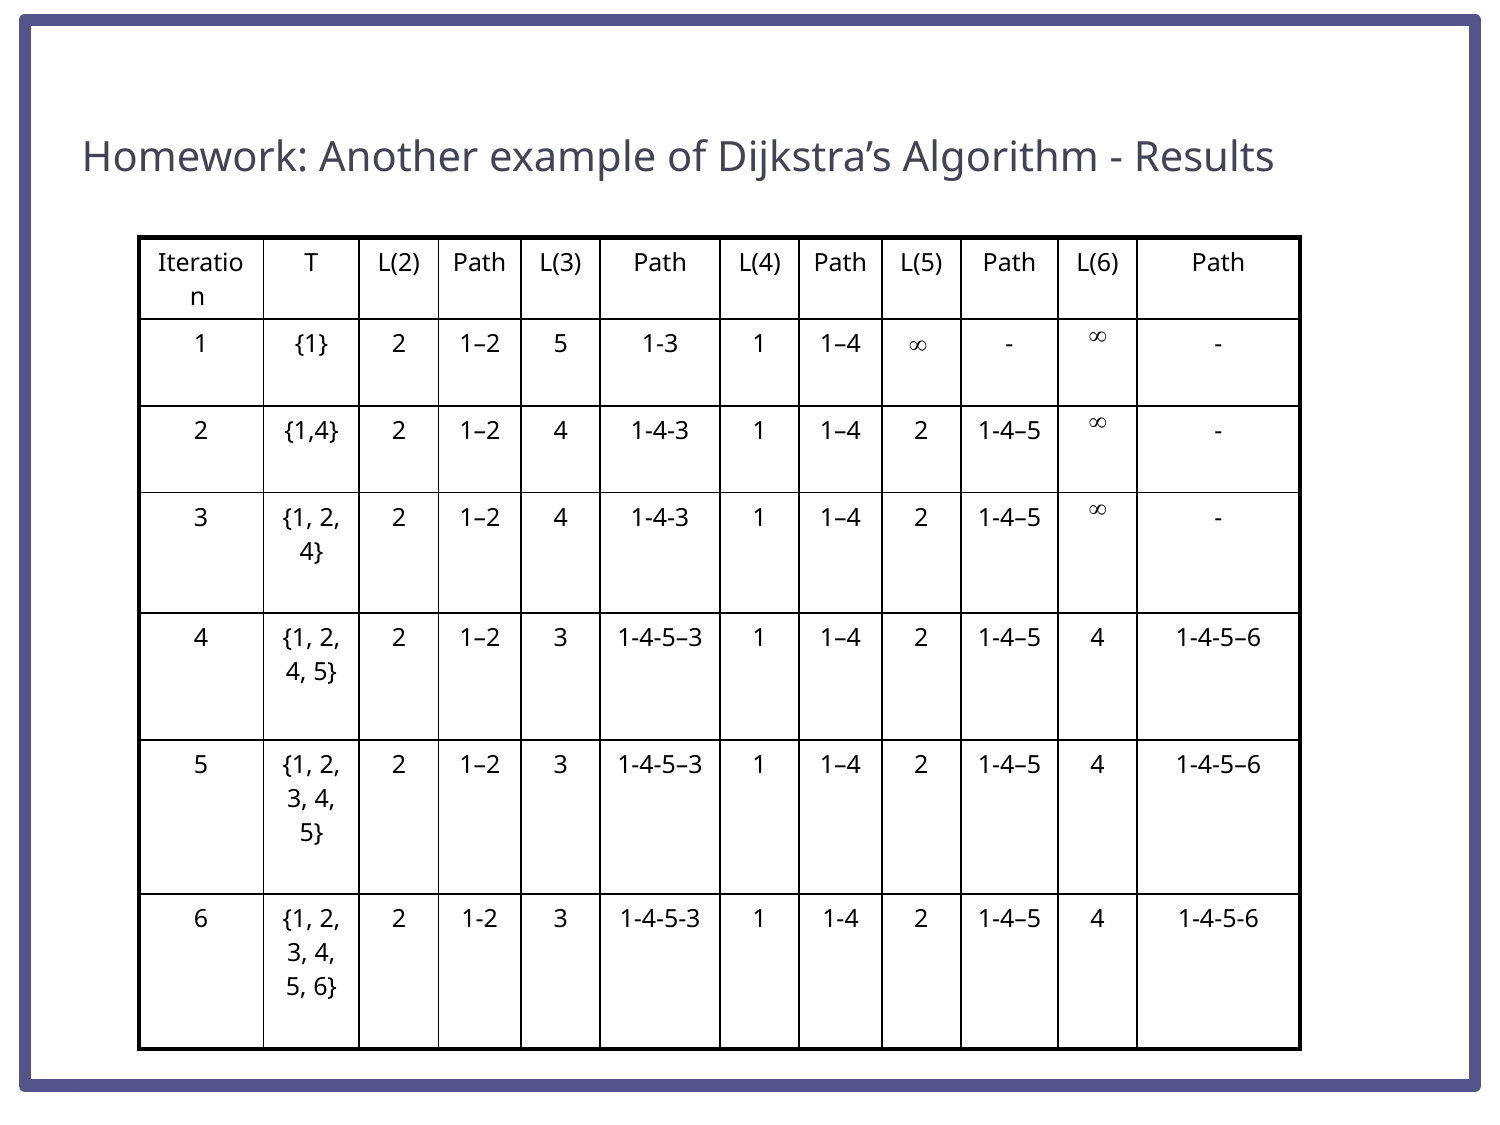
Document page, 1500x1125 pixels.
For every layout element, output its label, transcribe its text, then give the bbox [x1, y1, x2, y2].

table_cell 1–4 [800, 741, 881, 893]
table_header Path [800, 240, 881, 318]
table_cell 1 [721, 741, 798, 893]
table_cell {1, 2, 3, 4, 5} [264, 741, 358, 893]
table_cell 1-4–5 [962, 614, 1057, 739]
table_cell 2 [360, 741, 438, 893]
table_cell 5 [141, 741, 263, 893]
table_cell 1–4 [800, 407, 881, 492]
table_cell 1-4-5–3 [601, 614, 719, 739]
table_cell 1-4–5 [962, 895, 1057, 1047]
table_cell 1-4–5 [962, 407, 1057, 492]
table_cell 1-4–5 [962, 741, 1057, 893]
table_cell 2 [360, 895, 438, 1047]
table_cell  [883, 320, 960, 405]
table_cell 1-4-5–6 [1138, 741, 1298, 893]
table_cell 2 [141, 407, 263, 492]
table_cell 2 [360, 320, 438, 405]
table_cell 3 [522, 614, 599, 739]
table_cell 1 [721, 493, 798, 612]
table_cell {1, 2, 4} [264, 493, 358, 612]
table_cell 2 [883, 614, 960, 739]
text_box [23, 18, 1476, 1087]
table_header Path [601, 240, 719, 318]
table_cell 1–2 [439, 407, 520, 492]
table_header L(5) [883, 240, 960, 318]
table_cell 2 [883, 741, 960, 893]
table_cell 1–2 [439, 741, 520, 893]
table_cell 5 [522, 320, 599, 405]
table_cell 1 [721, 614, 798, 739]
table_cell 1–4 [800, 493, 881, 612]
table_cell 1-4–5 [962, 493, 1057, 612]
table_cell 1-4-5-6 [1138, 895, 1298, 1047]
table_cell 2 [360, 493, 438, 612]
table_header L(2) [360, 240, 438, 318]
table_header T [264, 240, 358, 318]
table_cell  [1059, 493, 1136, 612]
table_cell 4 [1059, 895, 1136, 1047]
table_cell 2 [883, 407, 960, 492]
table_cell 4 [1059, 614, 1136, 739]
table_cell - [1138, 320, 1298, 405]
table_cell 3 [522, 741, 599, 893]
table_cell 1–2 [439, 614, 520, 739]
table_cell 1-4-5–6 [1138, 614, 1298, 739]
table_header Path [1138, 240, 1298, 318]
table_cell {1, 2, 3, 4, 5, 6} [264, 895, 358, 1047]
table_cell 6 [141, 895, 263, 1047]
table_header Path [962, 240, 1057, 318]
table_cell {1, 2, 4, 5} [264, 614, 358, 739]
table_cell 2 [883, 895, 960, 1047]
table_cell 1 [721, 320, 798, 405]
table_cell 3 [141, 493, 263, 612]
table_cell 1 [721, 407, 798, 492]
table_cell {1} [264, 320, 358, 405]
table_cell 1-4 [800, 895, 881, 1047]
table_cell 1 [141, 320, 263, 405]
table_cell 4 [1059, 741, 1136, 893]
table_header L(3) [522, 240, 599, 318]
table_cell 2 [883, 493, 960, 612]
table_cell 4 [522, 407, 599, 492]
title Homework: Another example of Dijkstra’s Algorithm - Results [66, 124, 1413, 188]
table_cell 1-4-3 [601, 407, 719, 492]
table_cell 1 [721, 895, 798, 1047]
table_cell 1-4-5-3 [601, 895, 719, 1047]
table_header L(6) [1059, 240, 1136, 318]
table_cell {1,4} [264, 407, 358, 492]
table_cell - [962, 320, 1057, 405]
table_cell - [1138, 407, 1298, 492]
table_cell 3 [522, 895, 599, 1047]
table_cell  [1059, 320, 1136, 405]
table_cell 2 [360, 407, 438, 492]
table_cell 1–4 [800, 320, 881, 405]
table_cell 1–2 [439, 320, 520, 405]
table_cell - [1138, 493, 1298, 612]
table_header Path [439, 240, 520, 318]
table_cell 1-4-3 [601, 493, 719, 612]
table_cell 1-2 [439, 895, 520, 1047]
table_cell 1-4-5–3 [601, 741, 719, 893]
table_cell 1-3 [601, 320, 719, 405]
table_cell 4 [141, 614, 263, 739]
table_cell 2 [360, 614, 438, 739]
table_header Iteration [141, 240, 263, 318]
table_cell 4 [522, 493, 599, 612]
table_cell  [1059, 407, 1136, 492]
table_cell 1–4 [800, 614, 881, 739]
table_cell 1–2 [439, 493, 520, 612]
table_header L(4) [721, 240, 798, 318]
